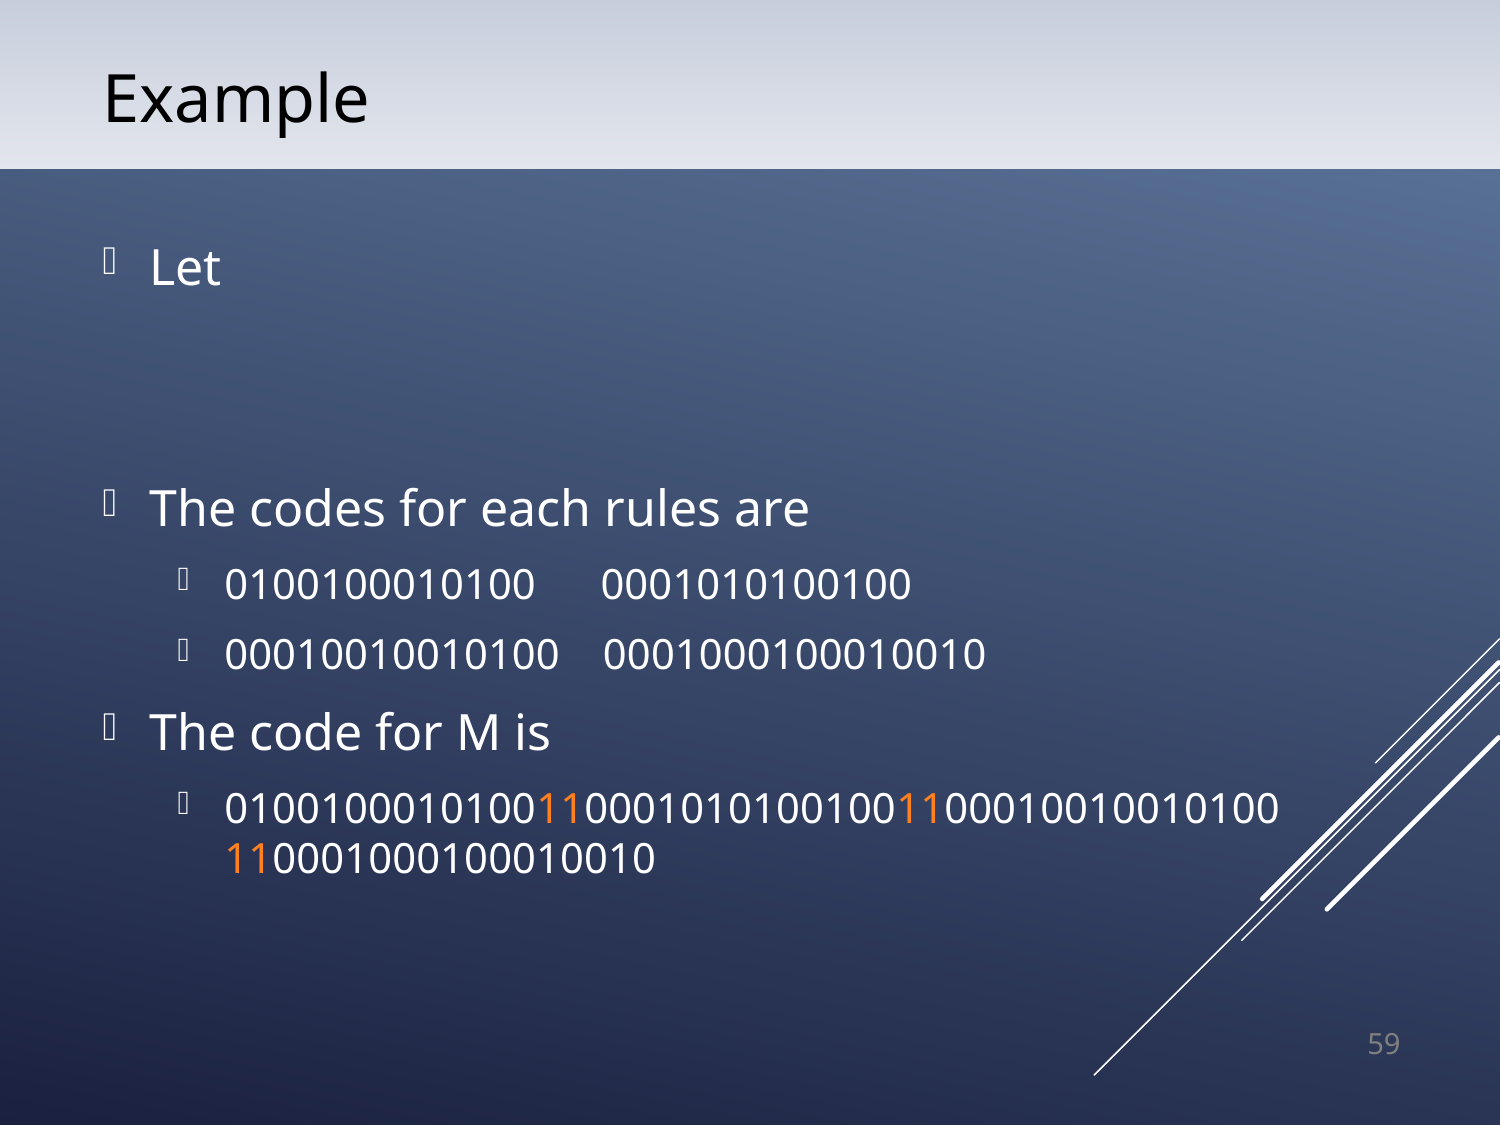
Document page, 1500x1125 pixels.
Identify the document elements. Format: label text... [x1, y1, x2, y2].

slide_number 59 [1328, 1002, 1416, 1073]
title Example [87, 24, 1416, 169]
